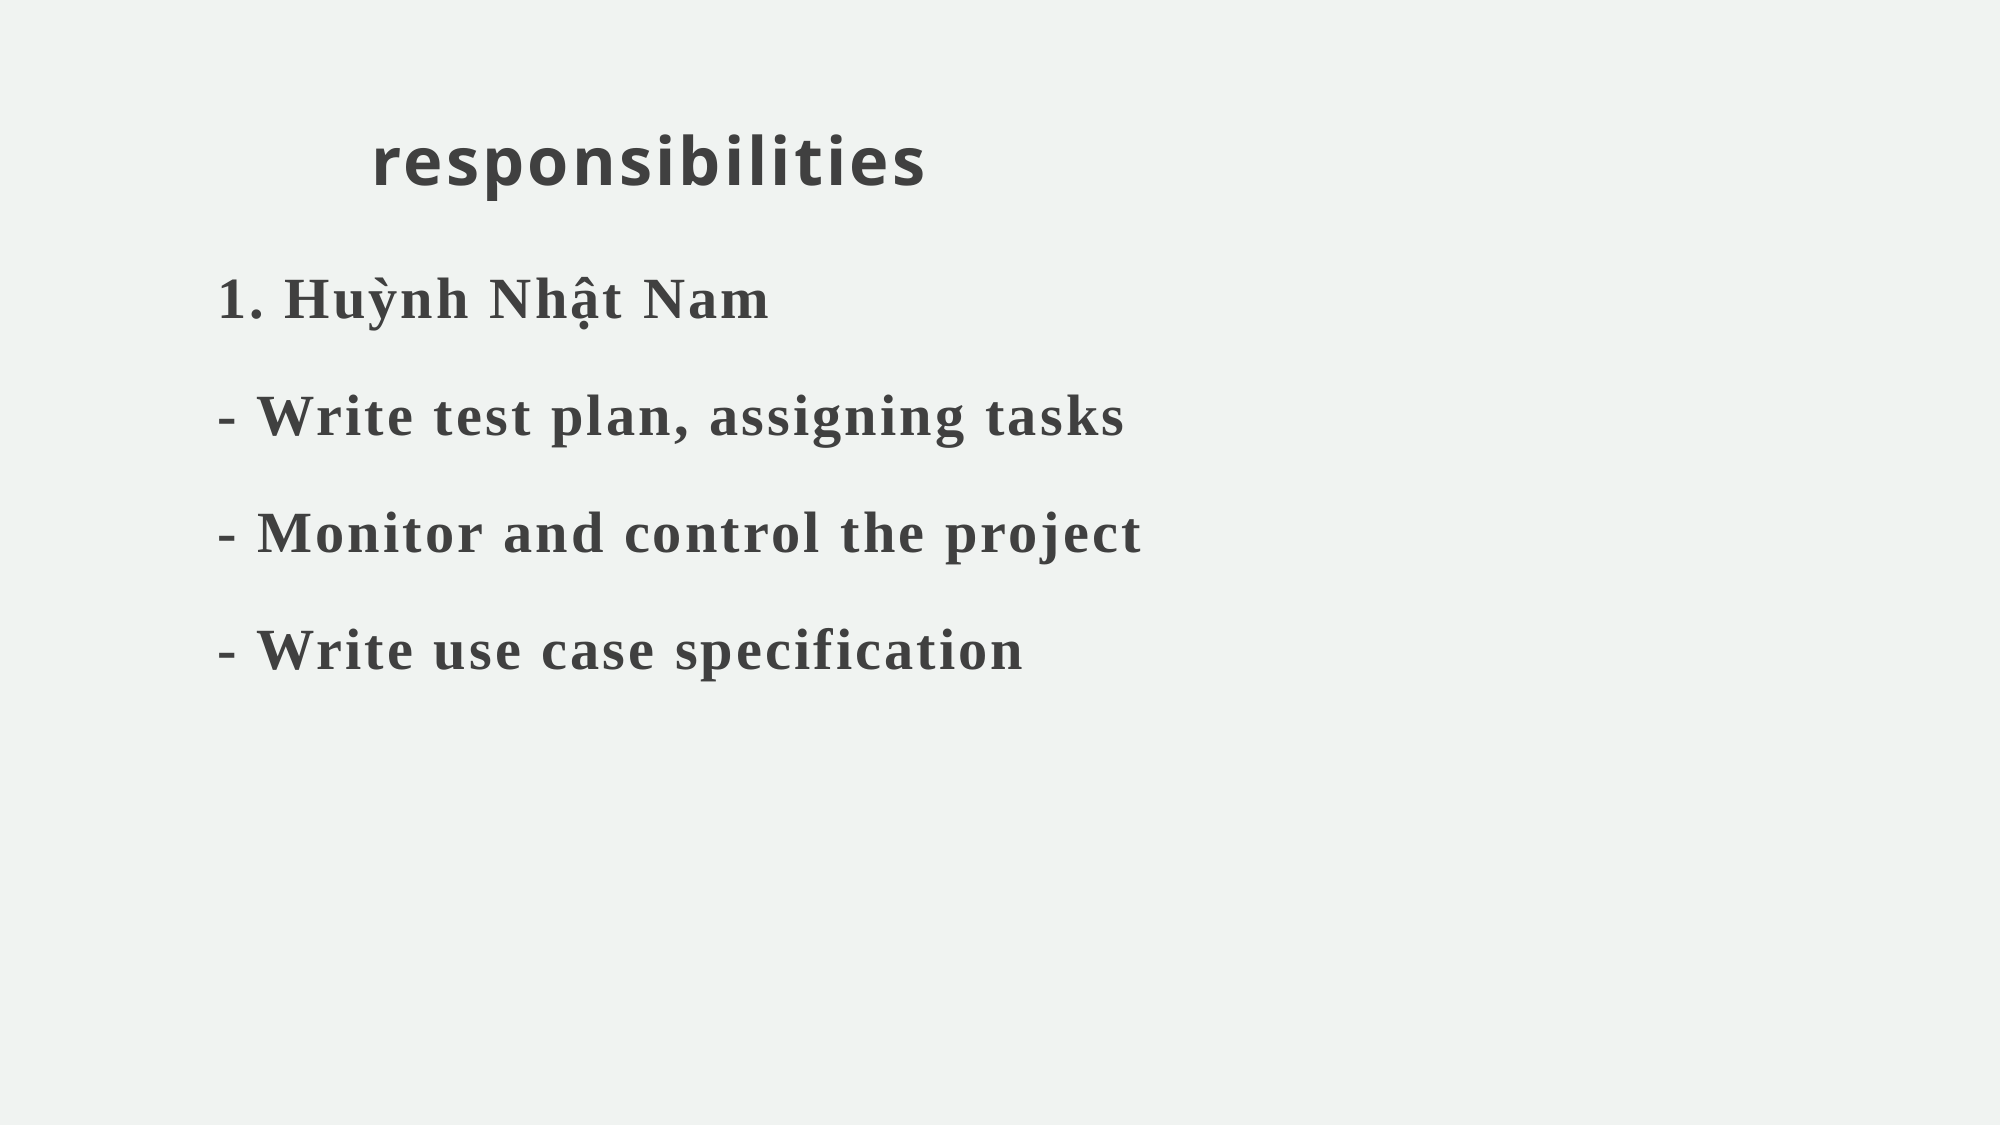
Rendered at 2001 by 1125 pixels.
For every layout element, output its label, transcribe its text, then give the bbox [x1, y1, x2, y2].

title responsibilities [353, 79, 1017, 213]
list 1. Huỳnh Nhật Nam - Write test plan, assigning tasks - Monitor and control the project - Write use case specification [199, 213, 1638, 813]
